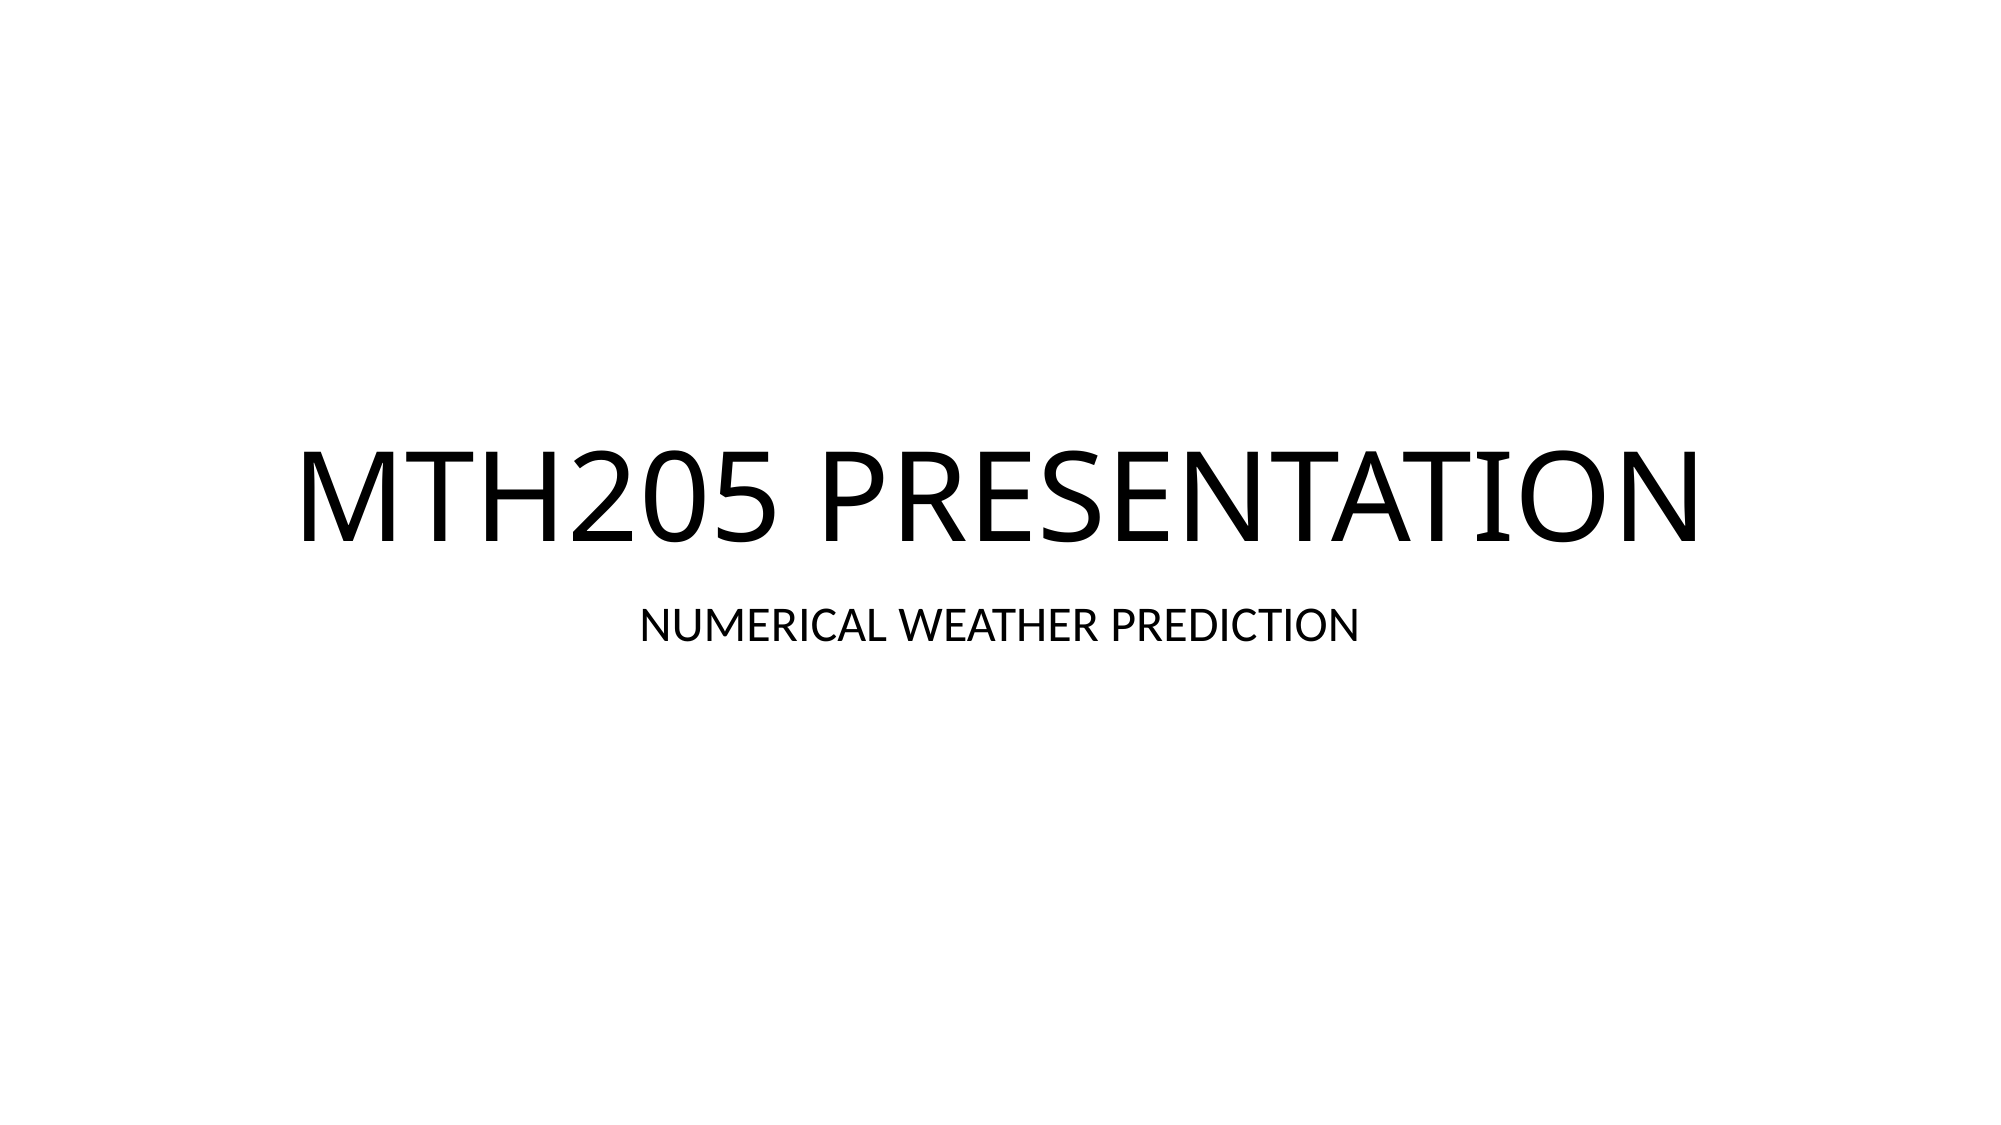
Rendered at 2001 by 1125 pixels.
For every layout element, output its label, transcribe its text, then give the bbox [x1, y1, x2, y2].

subtitle NUMERICAL WEATHER PREDICTION [249, 590, 1750, 863]
title MTH205 PRESENTATION [249, 184, 1750, 576]
